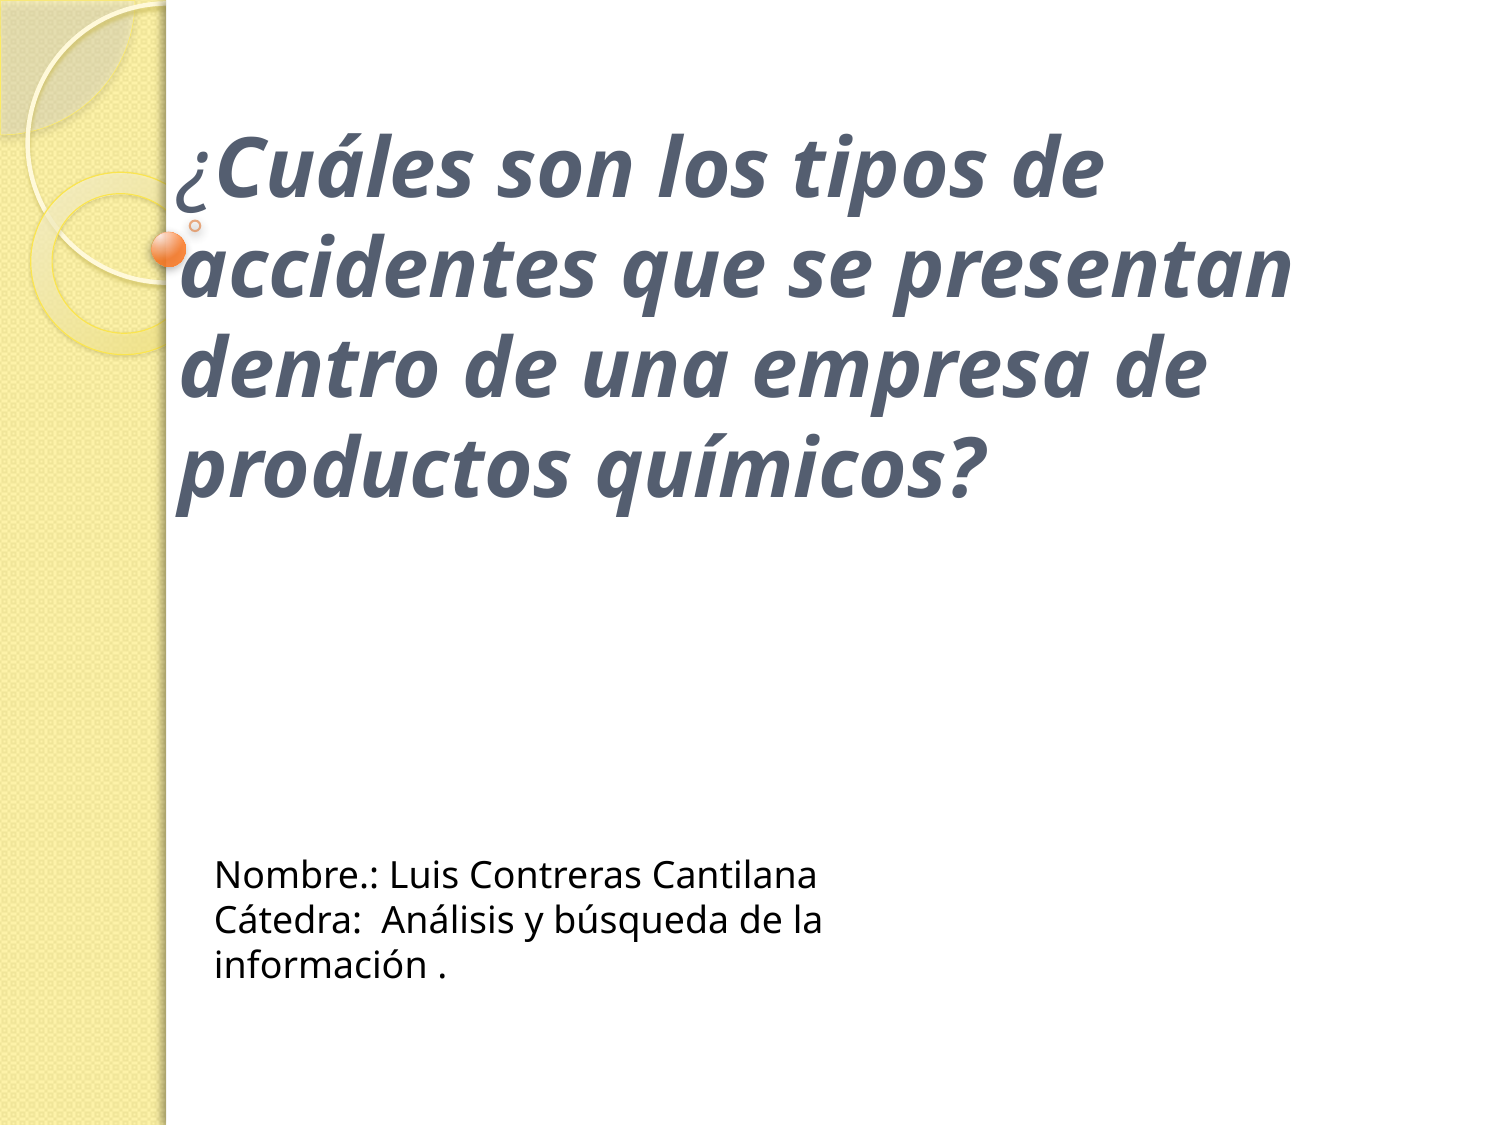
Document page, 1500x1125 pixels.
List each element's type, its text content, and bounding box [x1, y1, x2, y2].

title ¿Cuáles son los tipos de accidentes que se presentan dentro de una empresa de productos químicos? [164, 105, 1439, 622]
text_box Nombre.: Luis Contreras Cantilana Cátedra: Análisis y búsqueda de la información . [199, 843, 844, 994]
